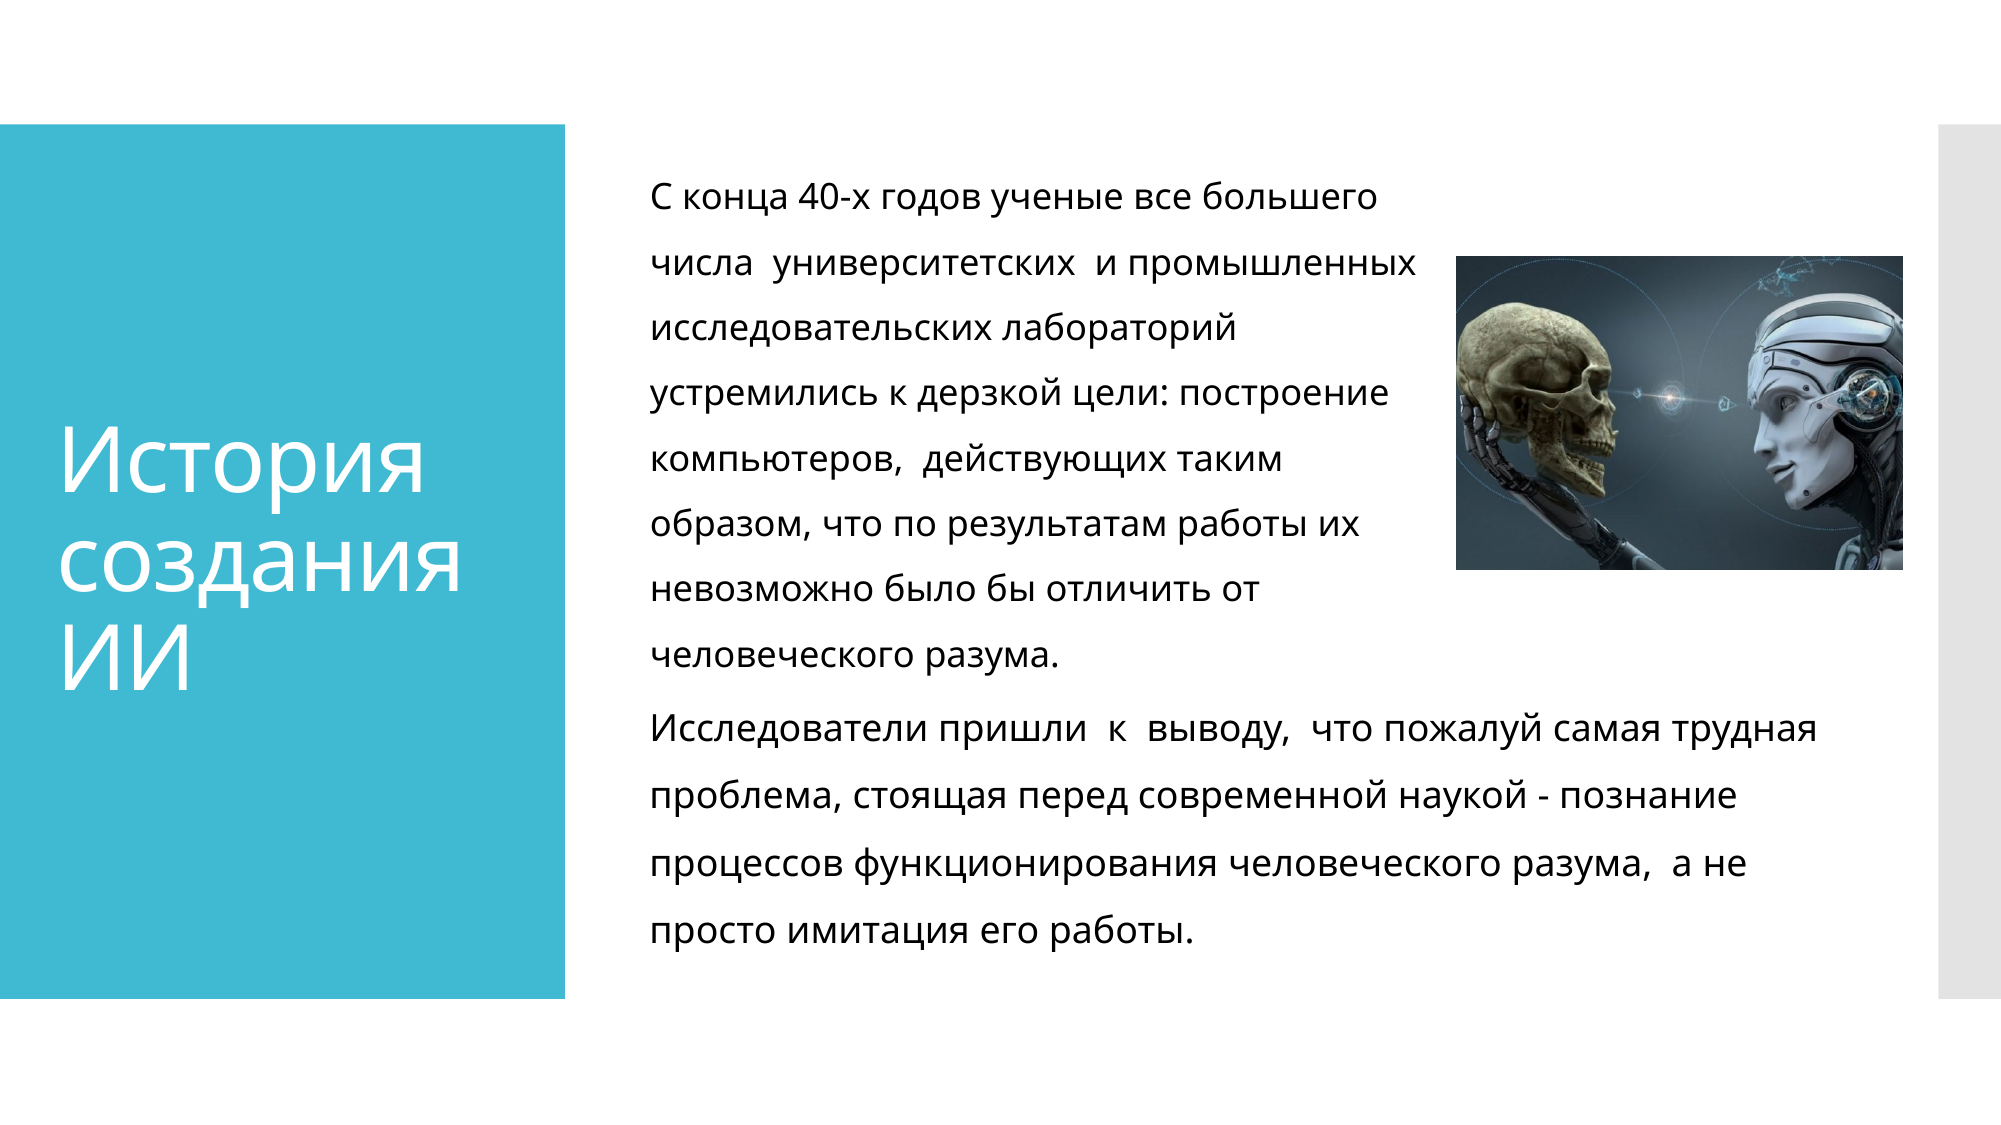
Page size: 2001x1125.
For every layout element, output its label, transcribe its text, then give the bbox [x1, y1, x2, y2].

title История создания ИИ [41, 184, 525, 940]
list С конца 40-х годов ученые все большего числа университетских и промышленных исследовательских лабораторий устремились к дерзкой цели: построение компьютеров, действующих таким образом, что по результатам работы их невозможно было бы отличить от человеческого разума. [634, 141, 1457, 673]
picture [1456, 256, 1903, 570]
text_box Исследователи пришли к выводу, что пожалуй самая трудная проблема, стоящая перед современной наукой - познание процессов функционирования человеческого разума, а не просто имитация его работы. [634, 673, 1885, 1004]
